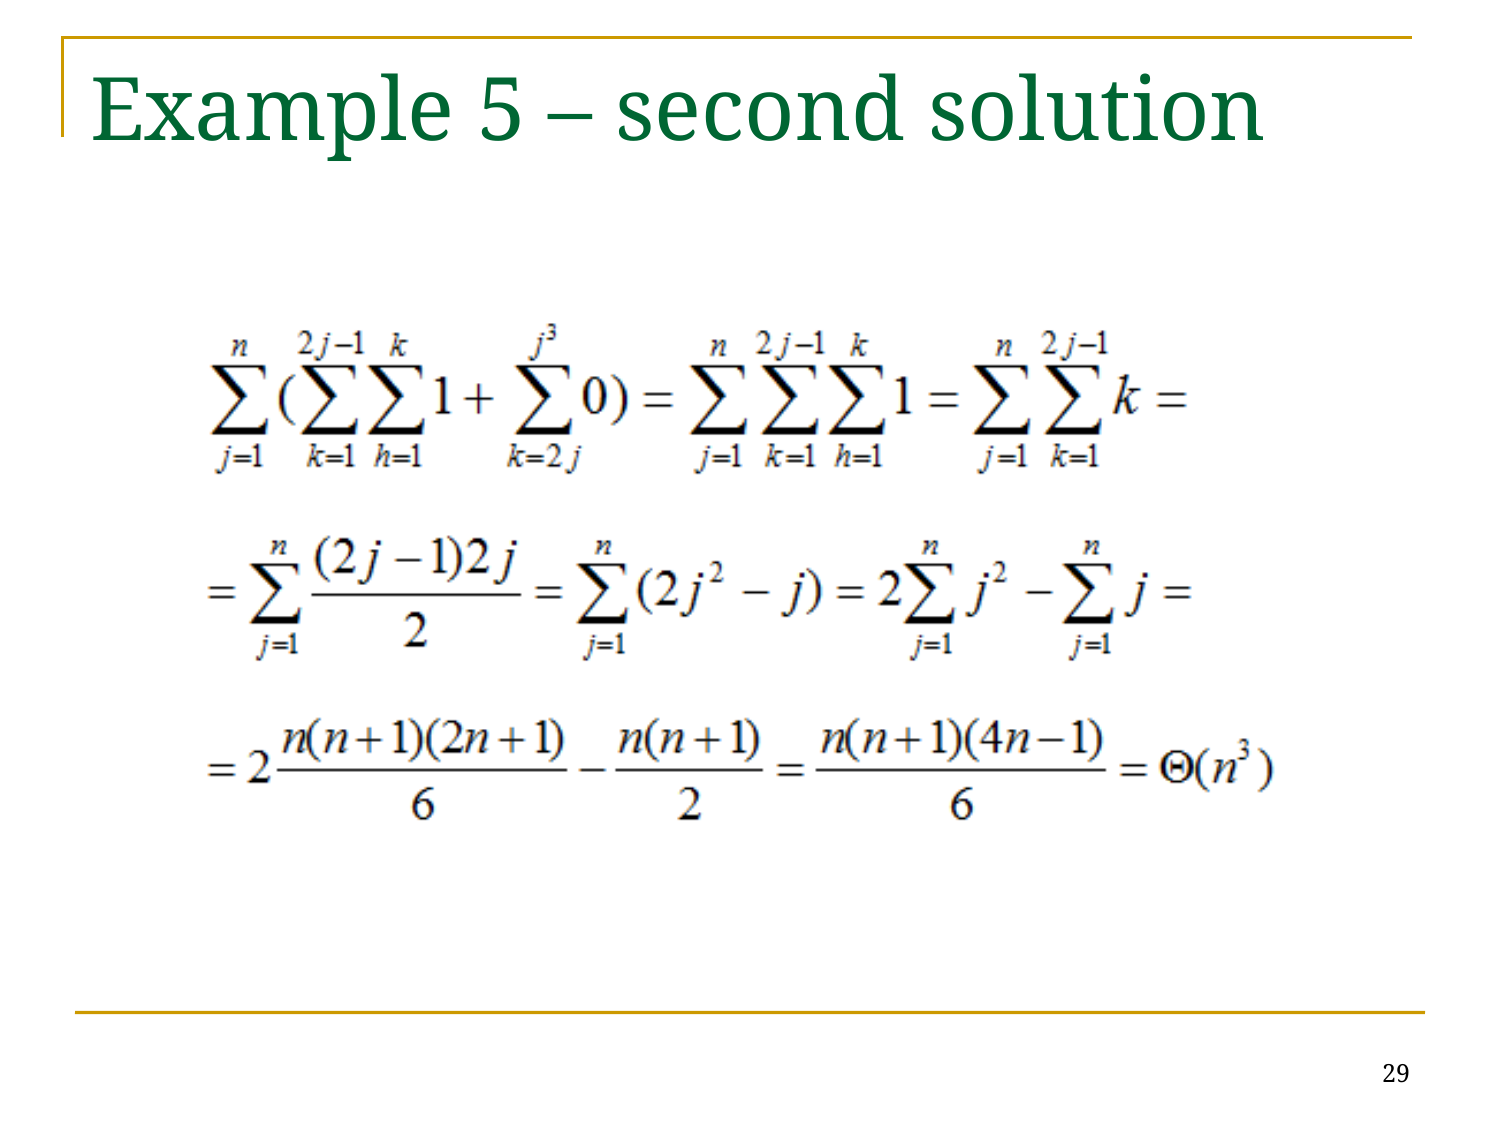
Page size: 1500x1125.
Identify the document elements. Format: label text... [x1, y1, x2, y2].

picture [174, 299, 1301, 871]
slide_number 29 [1074, 1023, 1426, 1100]
title Example 5 – second solution [75, 45, 1425, 233]
